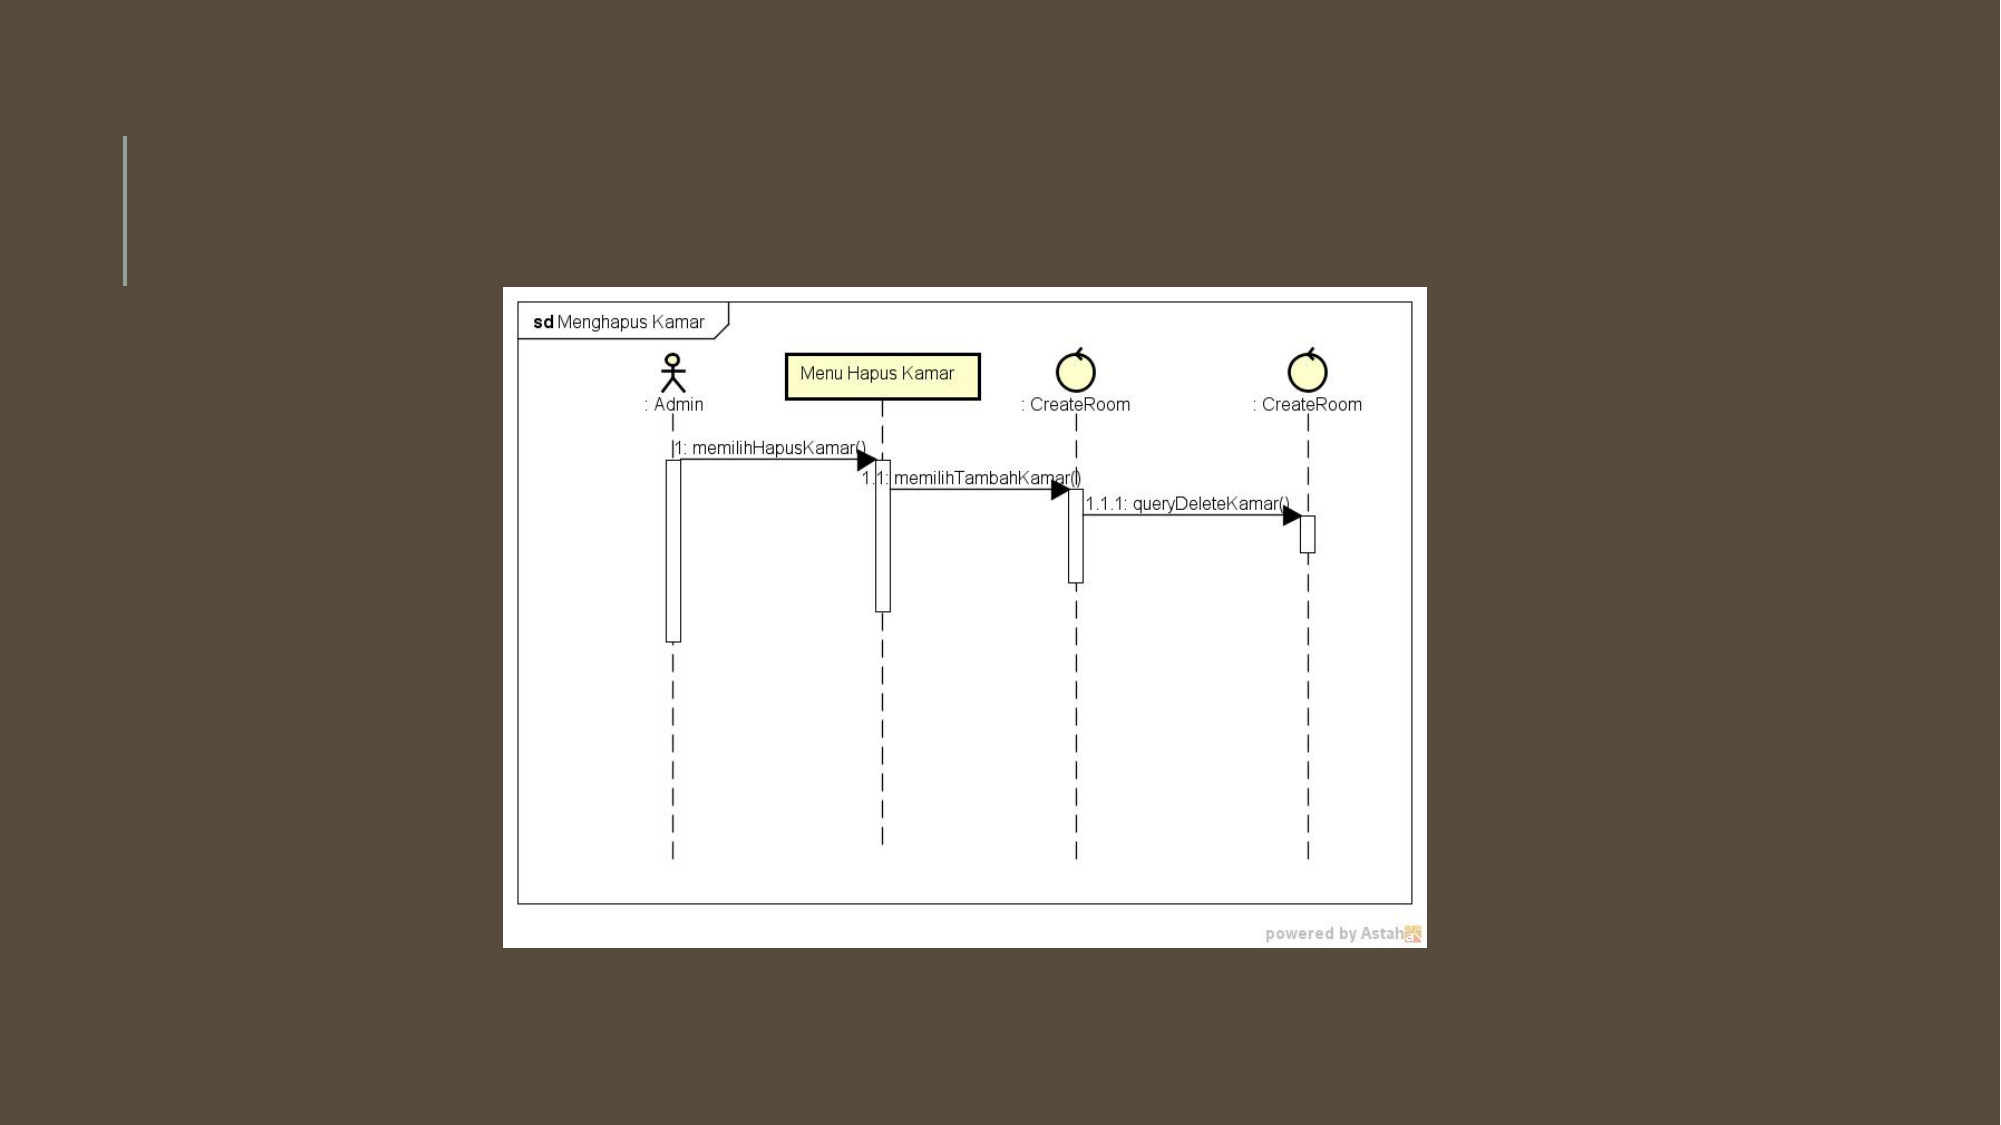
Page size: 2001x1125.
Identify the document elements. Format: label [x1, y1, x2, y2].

list [503, 287, 1427, 948]
